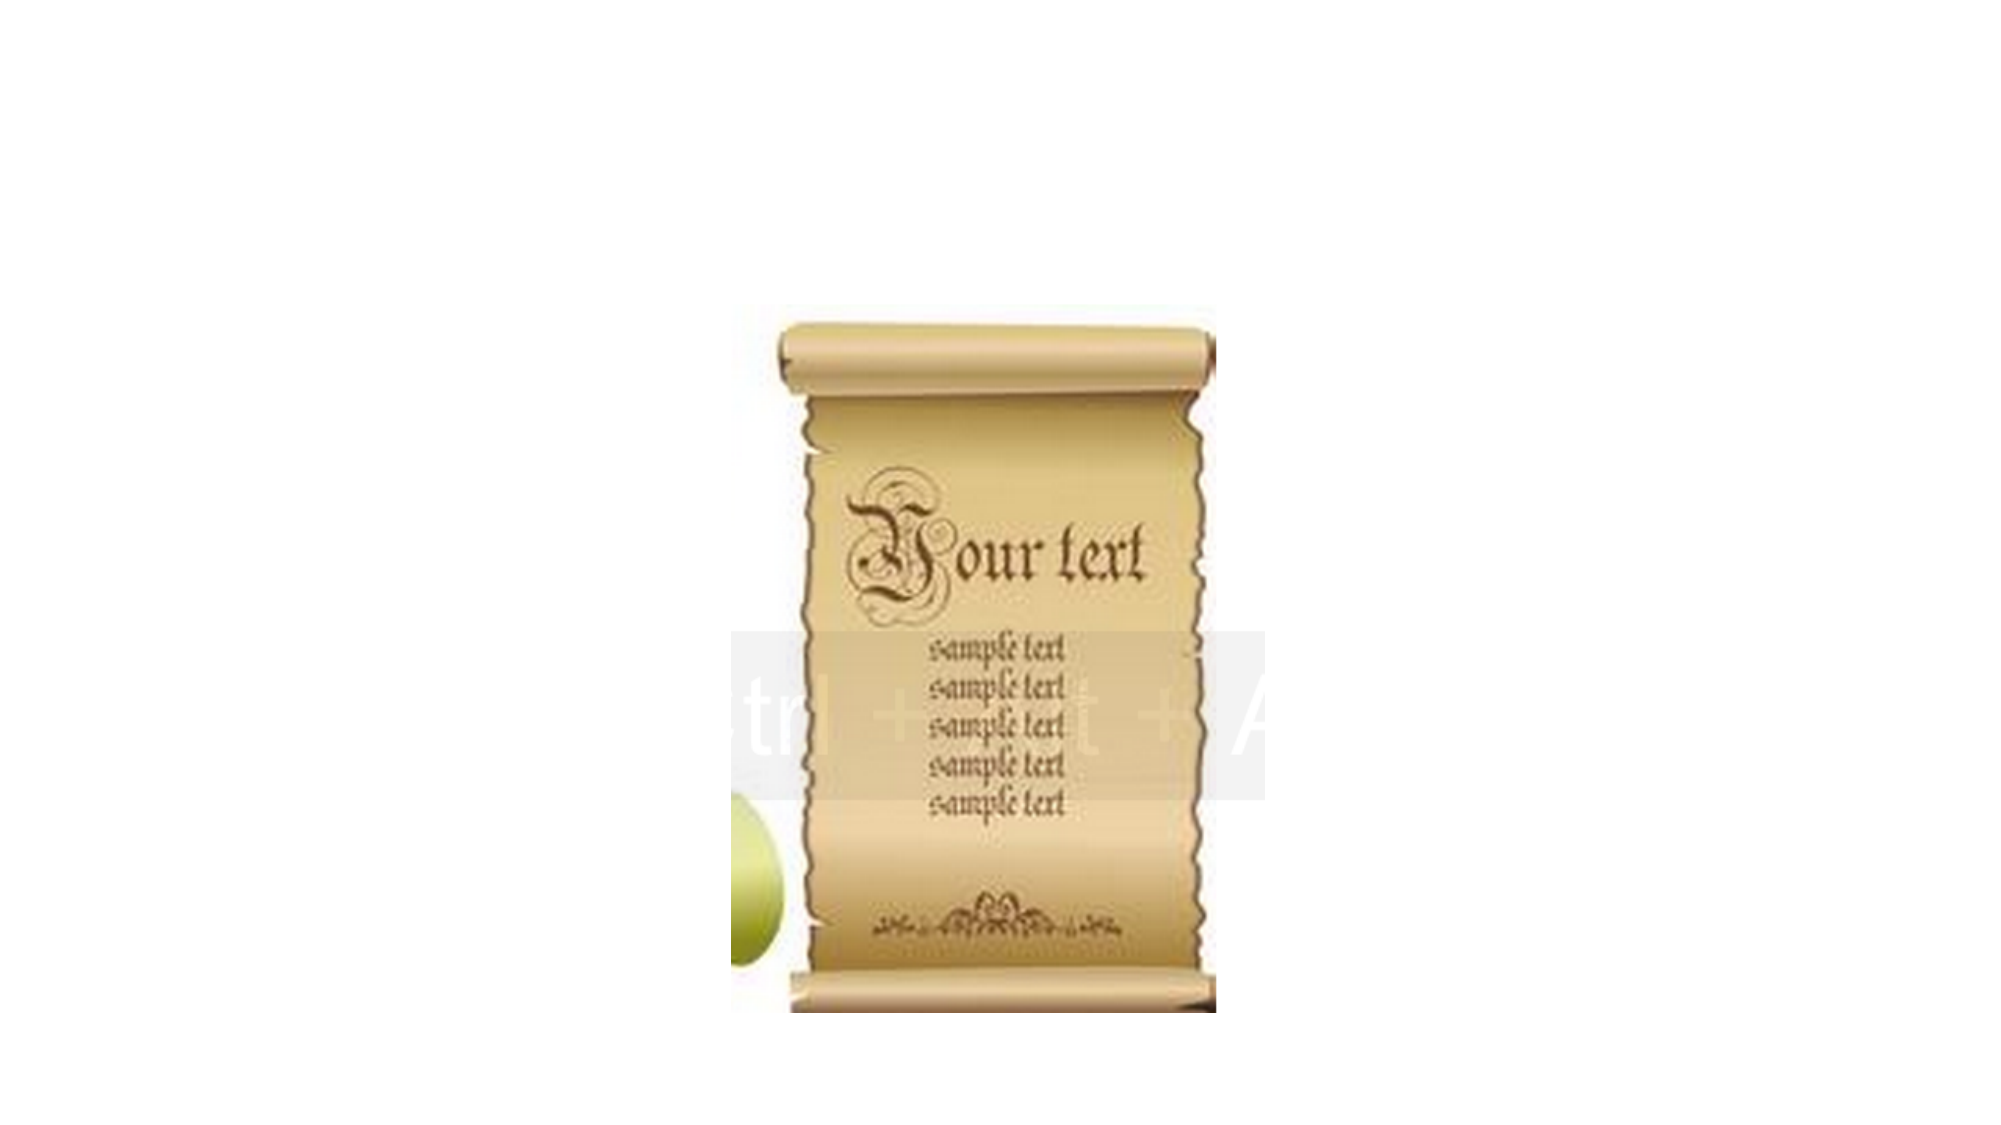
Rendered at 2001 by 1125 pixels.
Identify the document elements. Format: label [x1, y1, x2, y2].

list [731, 300, 1264, 1013]
